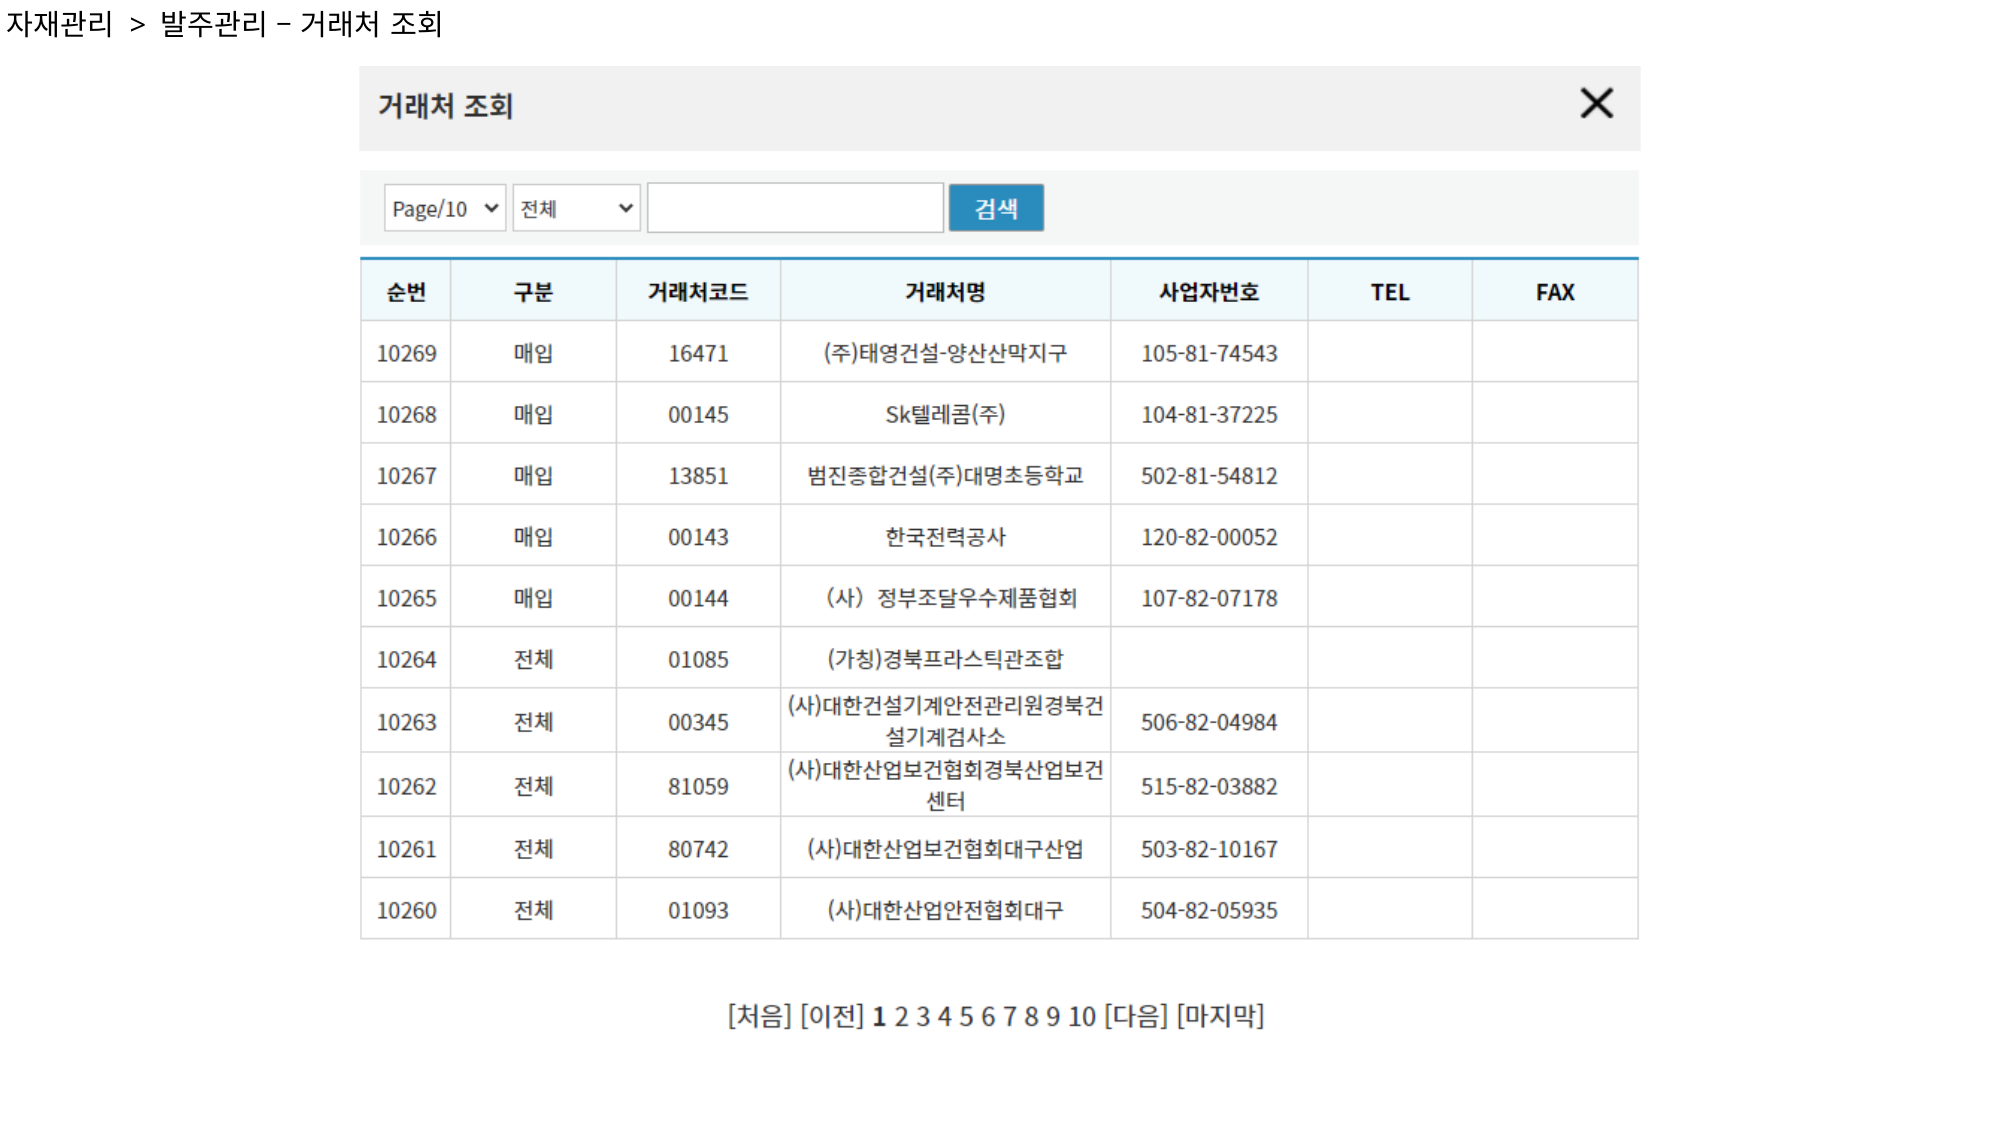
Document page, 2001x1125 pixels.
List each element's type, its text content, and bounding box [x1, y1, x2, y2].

text_box 자재관리 > 발주관리 – 거래처 조회 [0, 0, 459, 49]
picture [359, 66, 1641, 1059]
